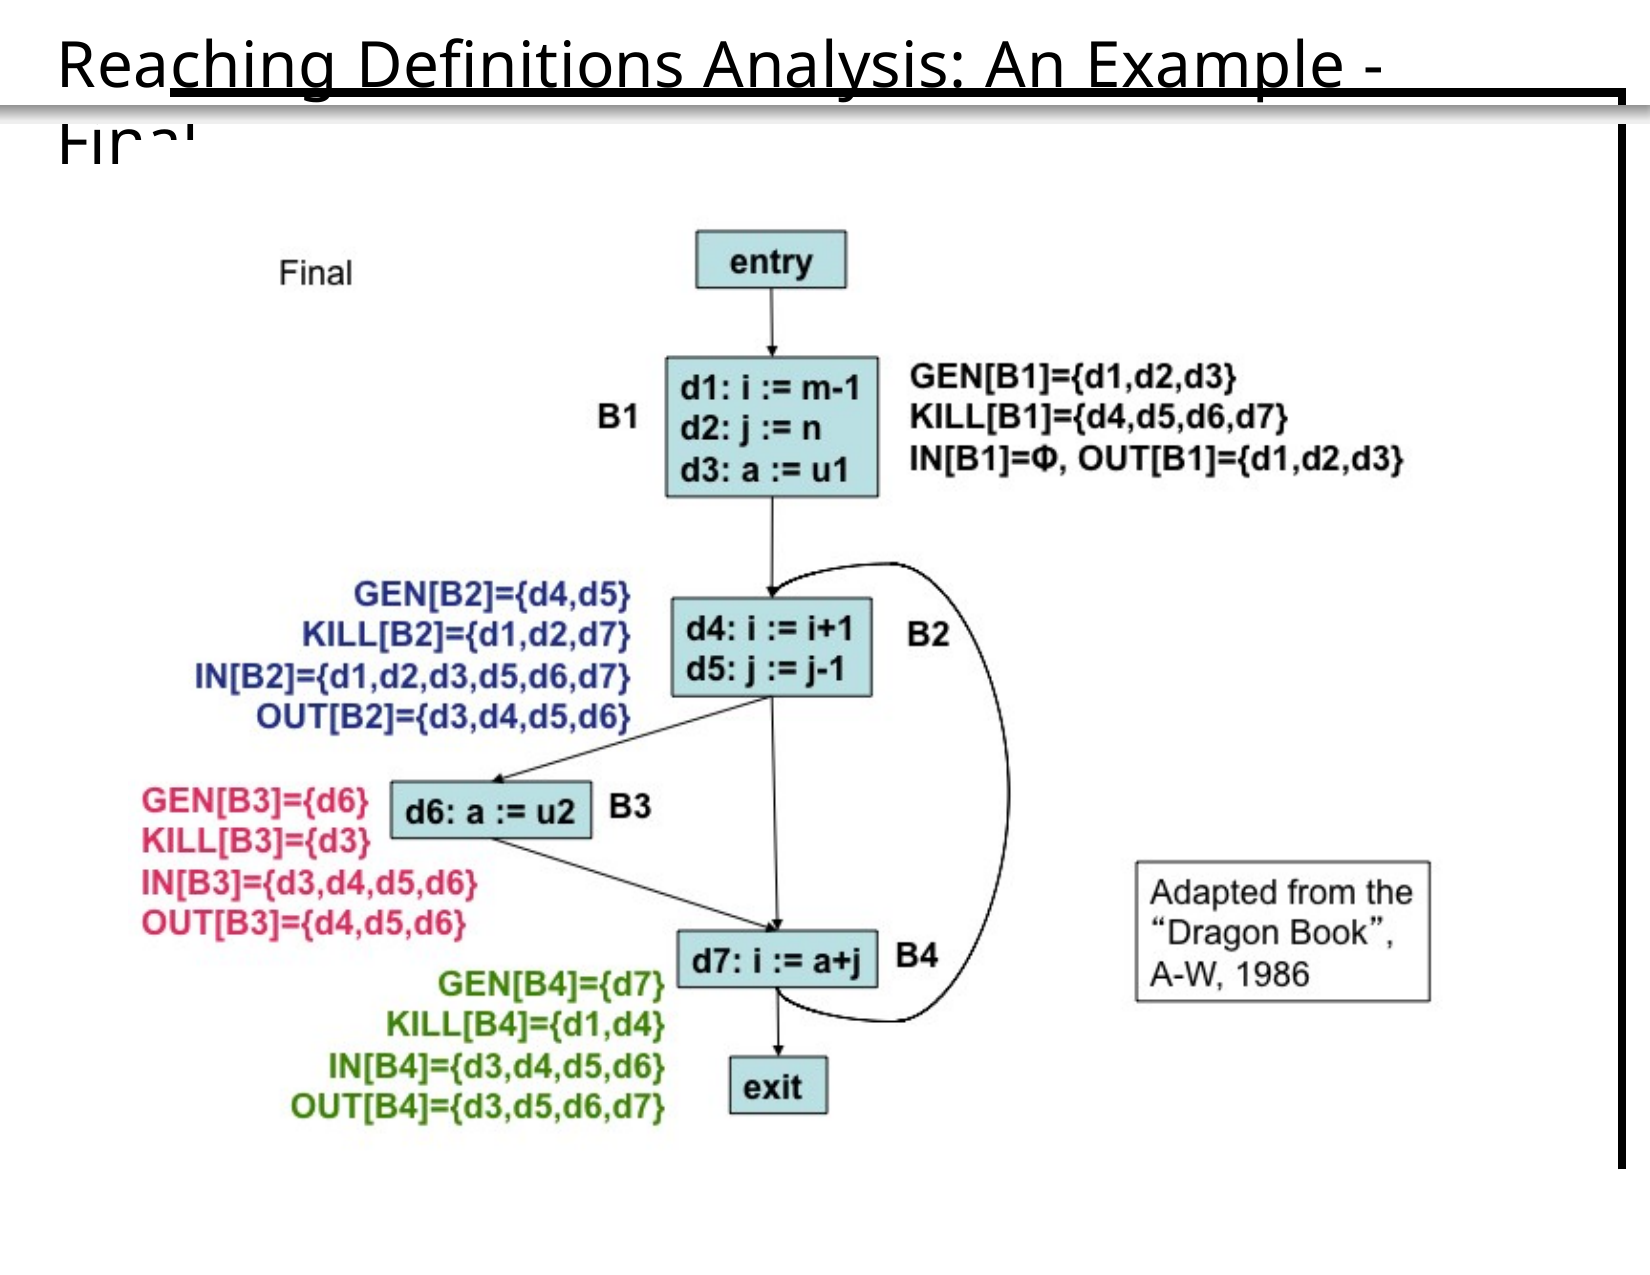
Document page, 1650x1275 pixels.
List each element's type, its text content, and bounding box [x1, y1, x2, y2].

picture [128, 140, 1504, 1172]
text_box Reaching Definitions Analysis: An Example - Final [52, 18, 1508, 103]
picture [0, 105, 1650, 125]
text_box Reaching Definitions Analysis: An Example - Final [52, 135, 1508, 177]
